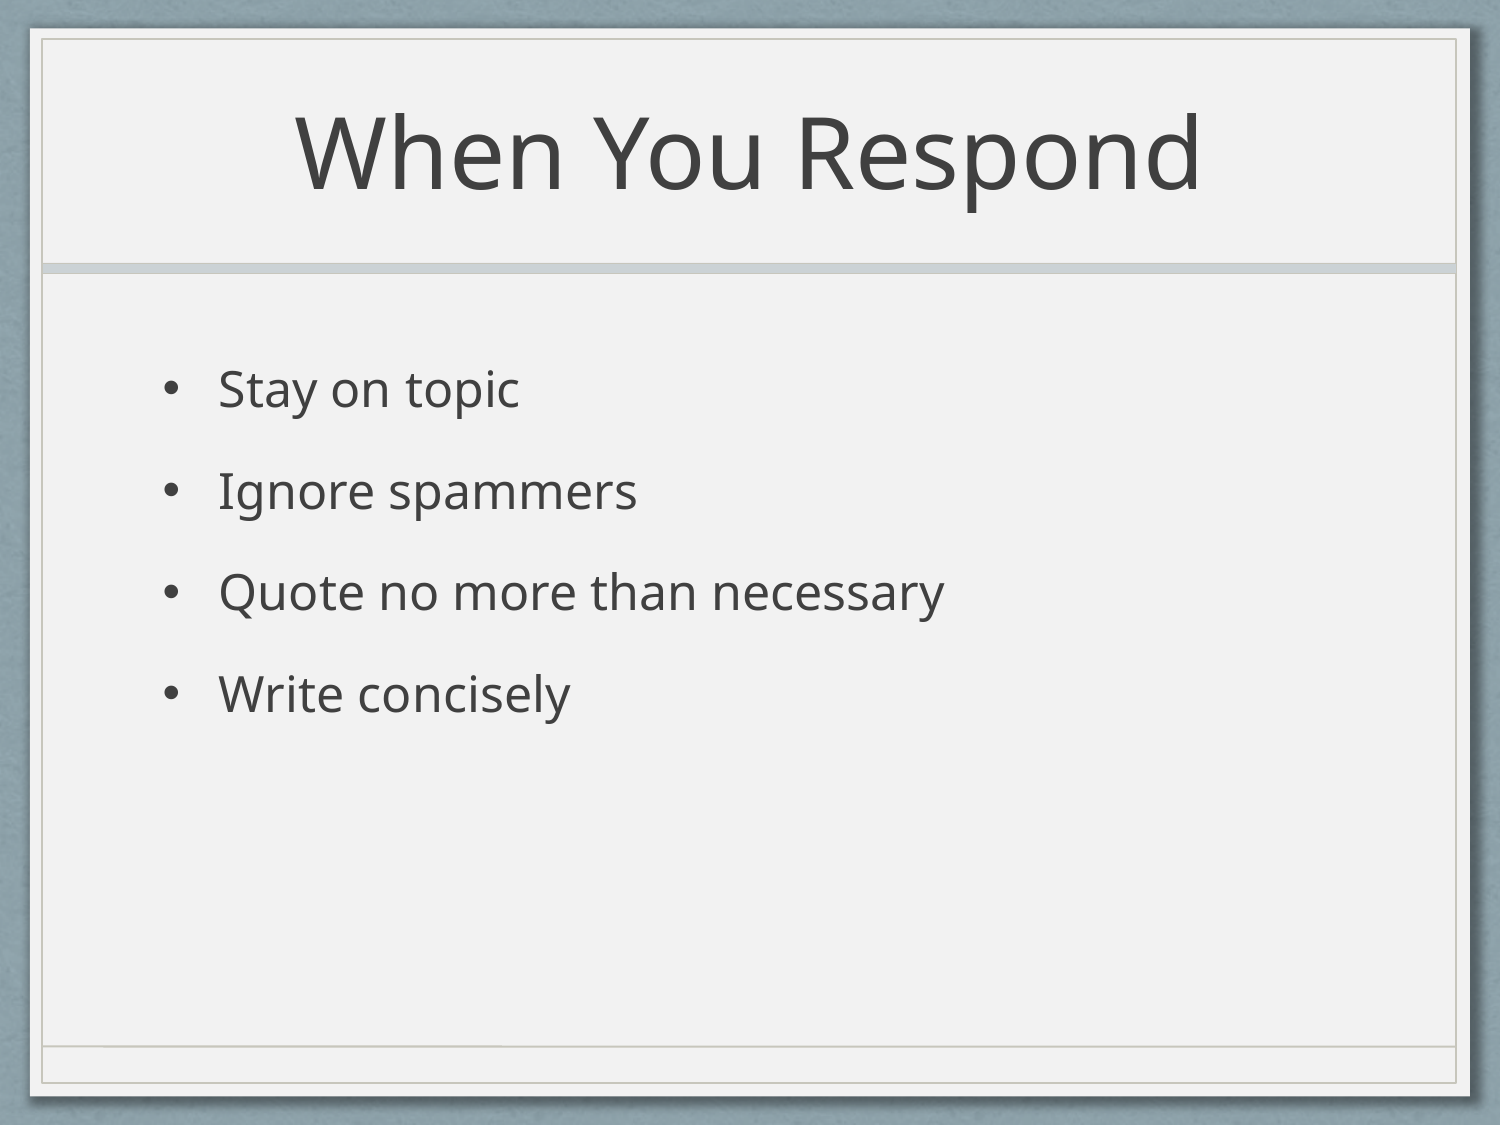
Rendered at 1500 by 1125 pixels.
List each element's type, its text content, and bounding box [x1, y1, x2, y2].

list Stay on topic Ignore spammers Quote no more than necessary Write concisely [147, 350, 1353, 995]
title When You Respond [147, 40, 1353, 260]
